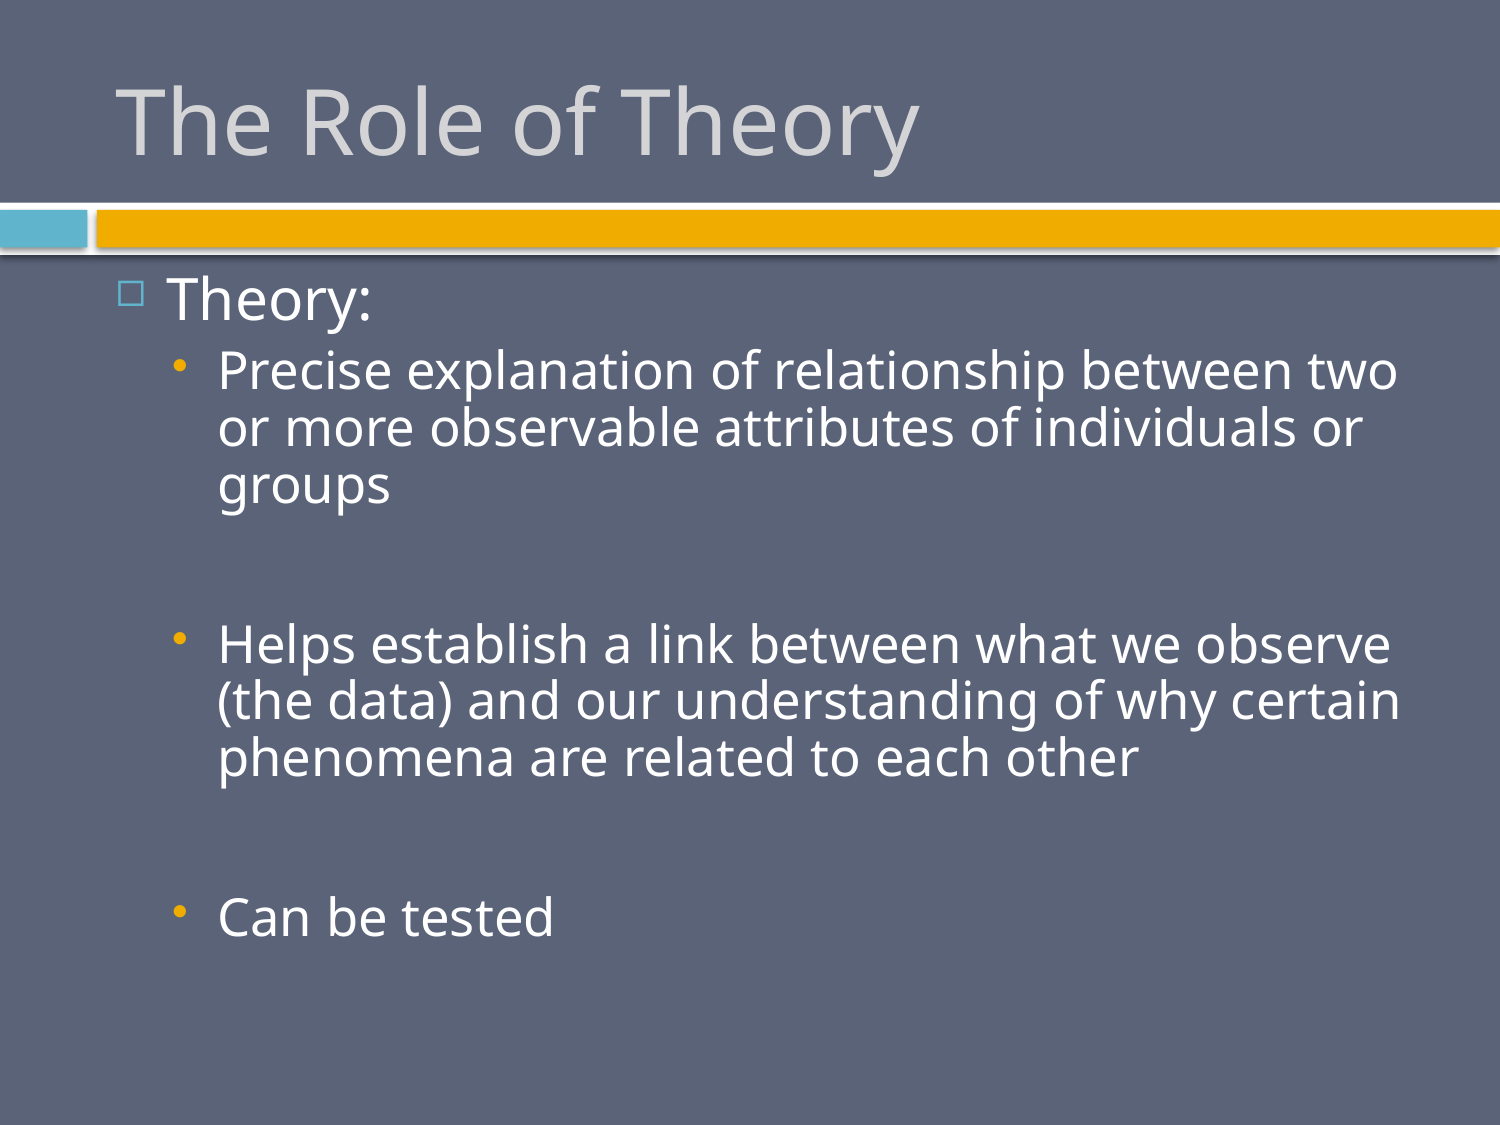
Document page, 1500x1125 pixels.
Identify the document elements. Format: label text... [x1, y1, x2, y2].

list Theory: Precise explanation of relationship between two or more observable attributes of individuals or groups Helps establish a link between what we observe (the data) and our understanding of why certain phenomena are related to each other Can be tested [100, 262, 1439, 1001]
title The Role of Theory [100, 37, 1439, 201]
